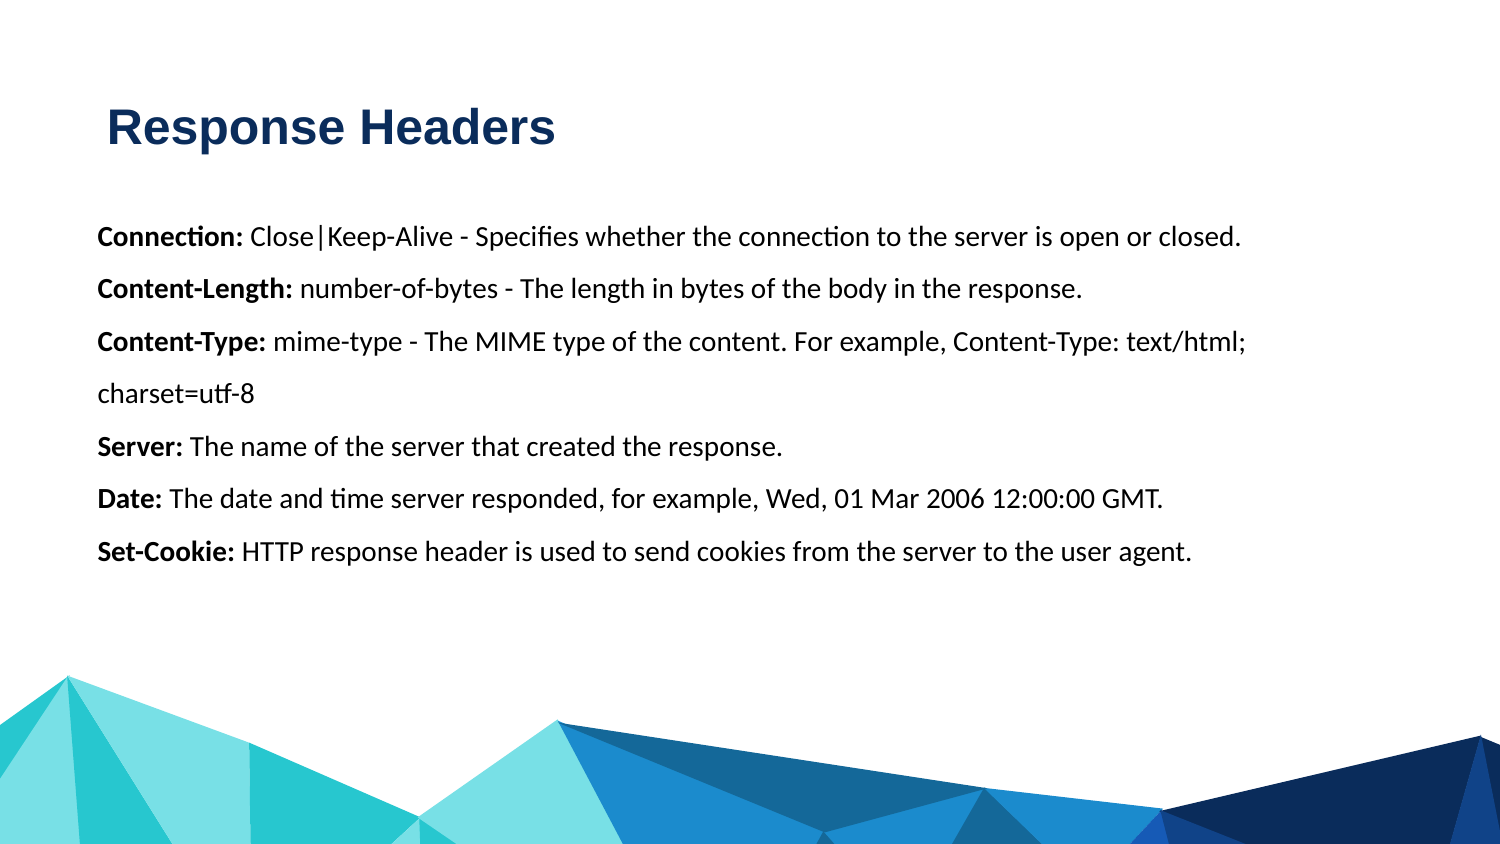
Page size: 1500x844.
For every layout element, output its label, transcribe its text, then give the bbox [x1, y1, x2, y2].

text_box Response Headers [91, 79, 987, 185]
text_box Connection: Close|Keep-Alive - Specifies whether the connection to the server is open or closed. Content-Length: number-of-bytes - The length in bytes of the body in the response. Content-Type: mime-type - The MIME type of the content. For example, Content-Type: text/html; charset=utf-8 Server: The name of the server that created the response. Date: The date and time server responded, for example, Wed, 01 Mar 2006 12:00:00 GMT. Set-Cookie: HTTP response header is used to send cookies from the server to the user agent. [91, 196, 1356, 720]
